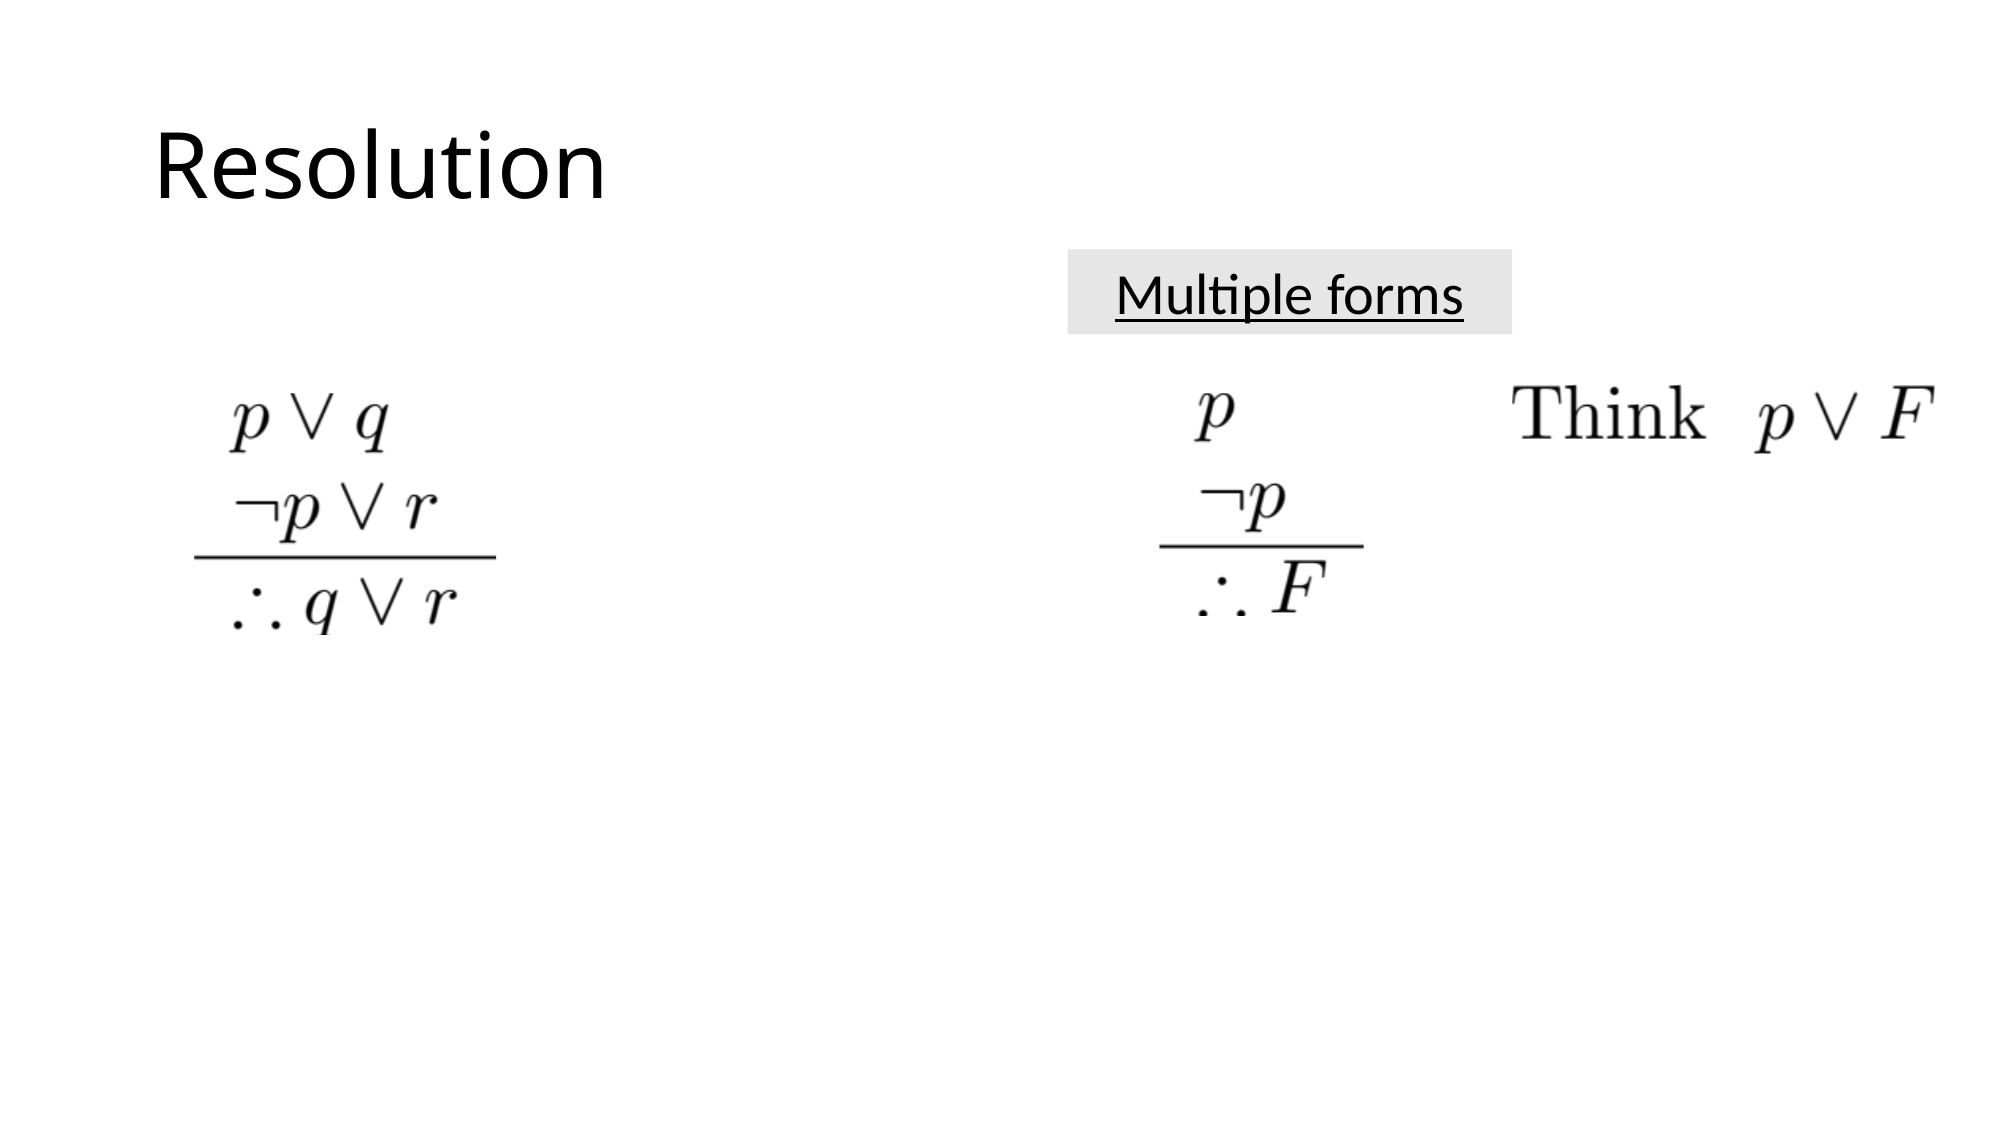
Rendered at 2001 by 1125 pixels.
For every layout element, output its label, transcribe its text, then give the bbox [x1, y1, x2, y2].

text_box Multiple forms [1067, 249, 1513, 335]
picture [1159, 392, 1364, 616]
picture [194, 392, 497, 635]
title Resolution [137, 59, 1863, 278]
picture [1512, 384, 1936, 454]
